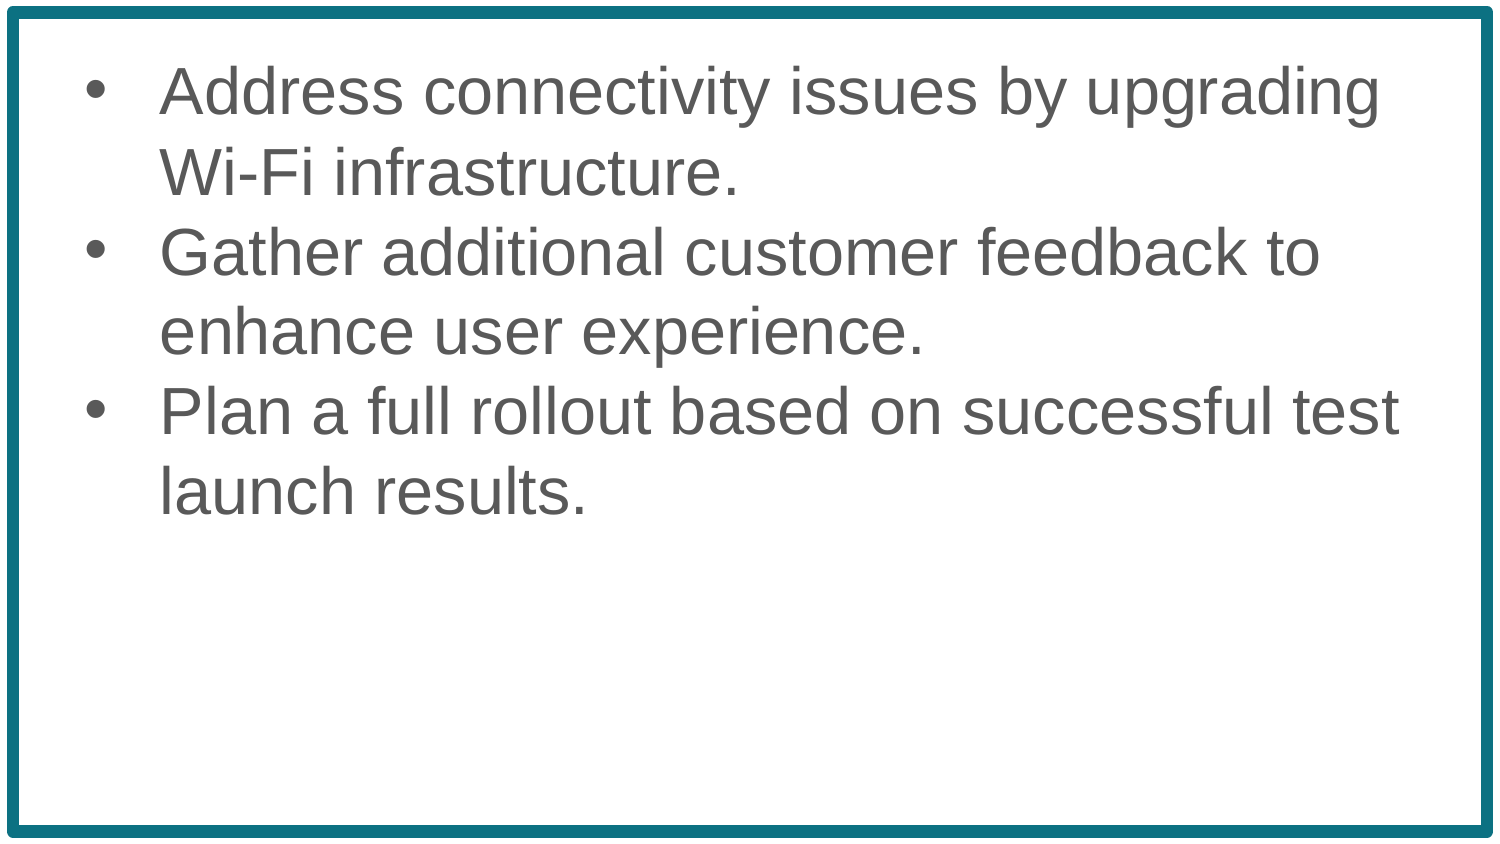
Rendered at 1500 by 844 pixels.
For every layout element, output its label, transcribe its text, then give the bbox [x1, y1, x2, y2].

subtitle Address connectivity issues by upgrading Wi-Fi infrastructure. Gather additional customer feedback to enhance user experience. Plan a full rollout based on successful test launch results. [51, 33, 1449, 595]
text_box [12, 12, 1488, 832]
